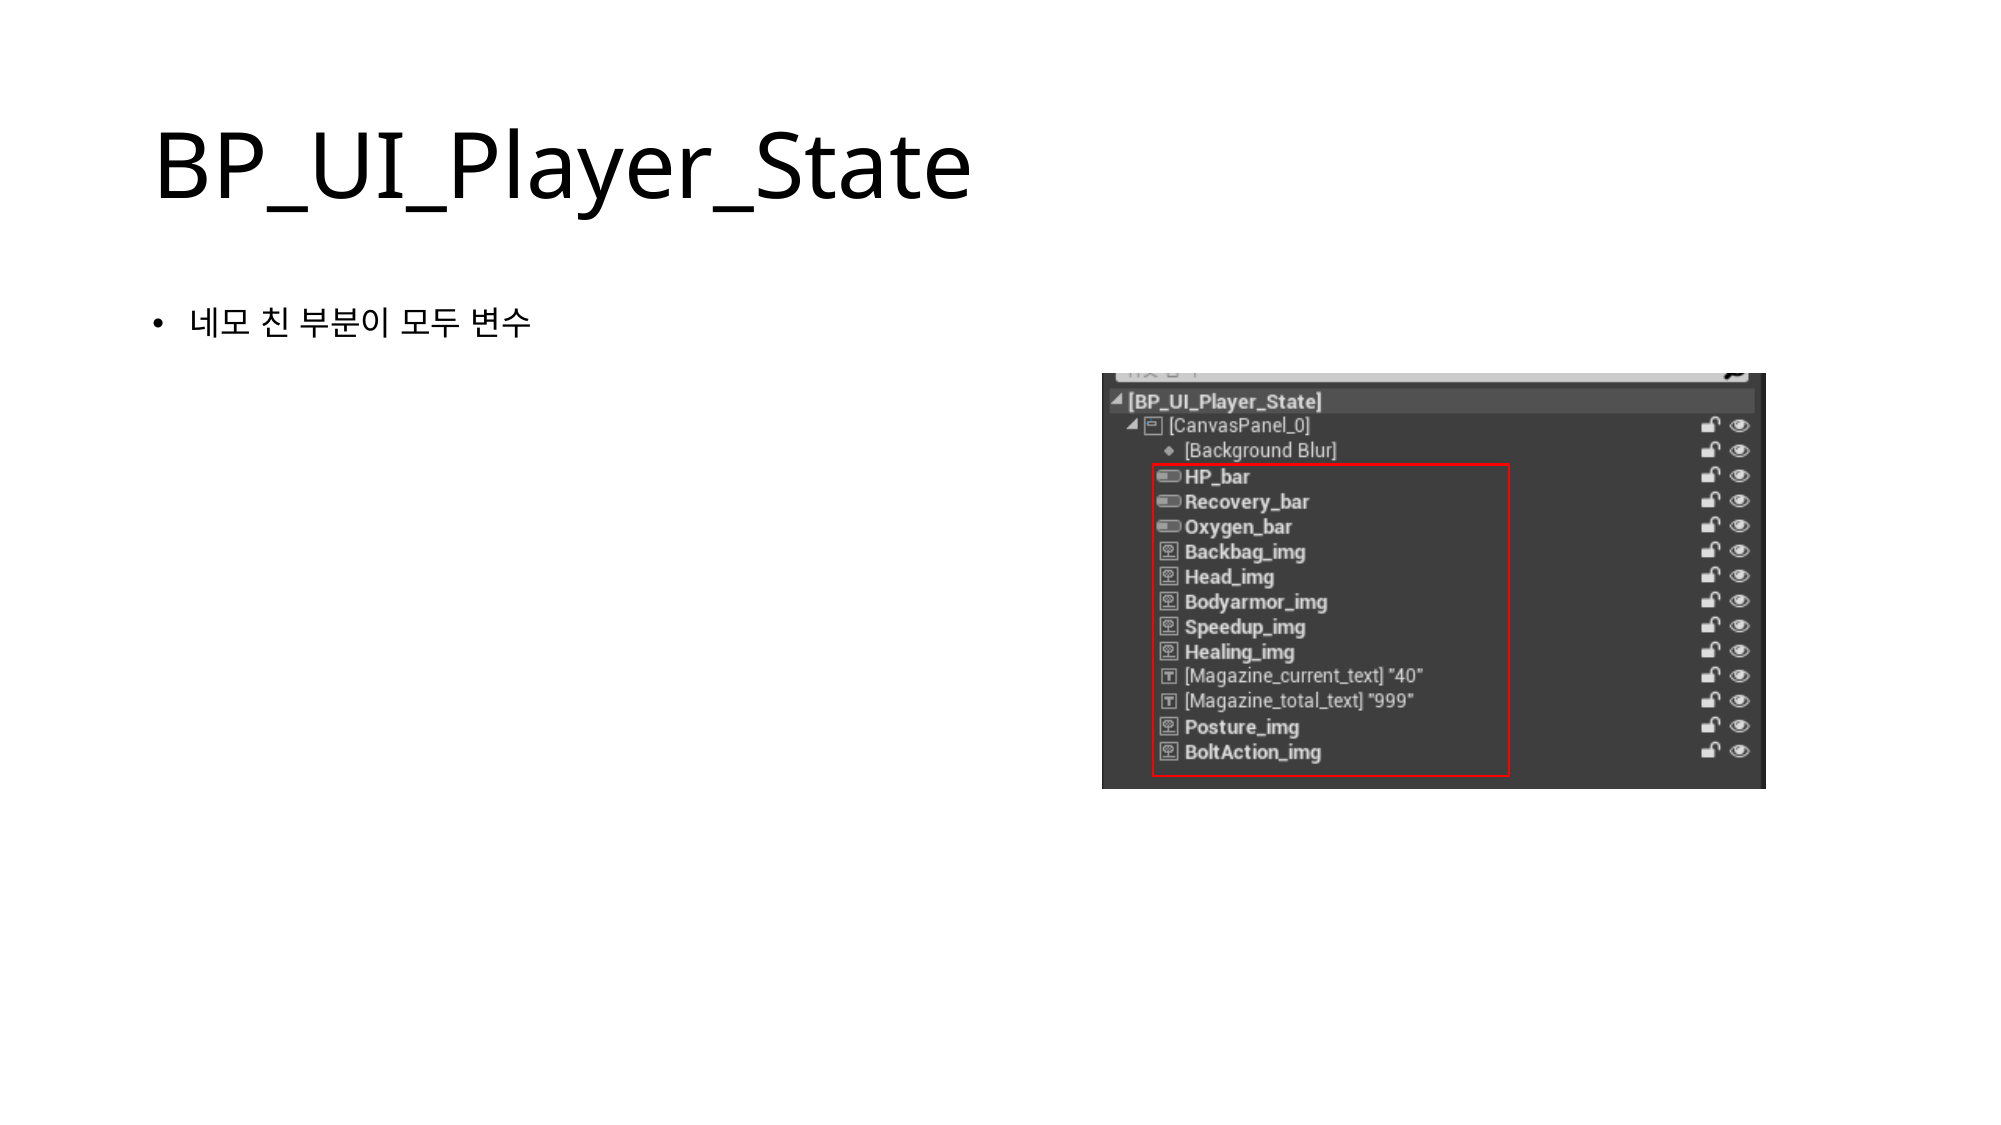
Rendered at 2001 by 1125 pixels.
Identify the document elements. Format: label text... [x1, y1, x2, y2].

picture [1102, 373, 1766, 789]
title BP_UI_Player_State [137, 59, 1863, 278]
list 네모 친 부분이 모두 변수 [137, 299, 1863, 1014]
